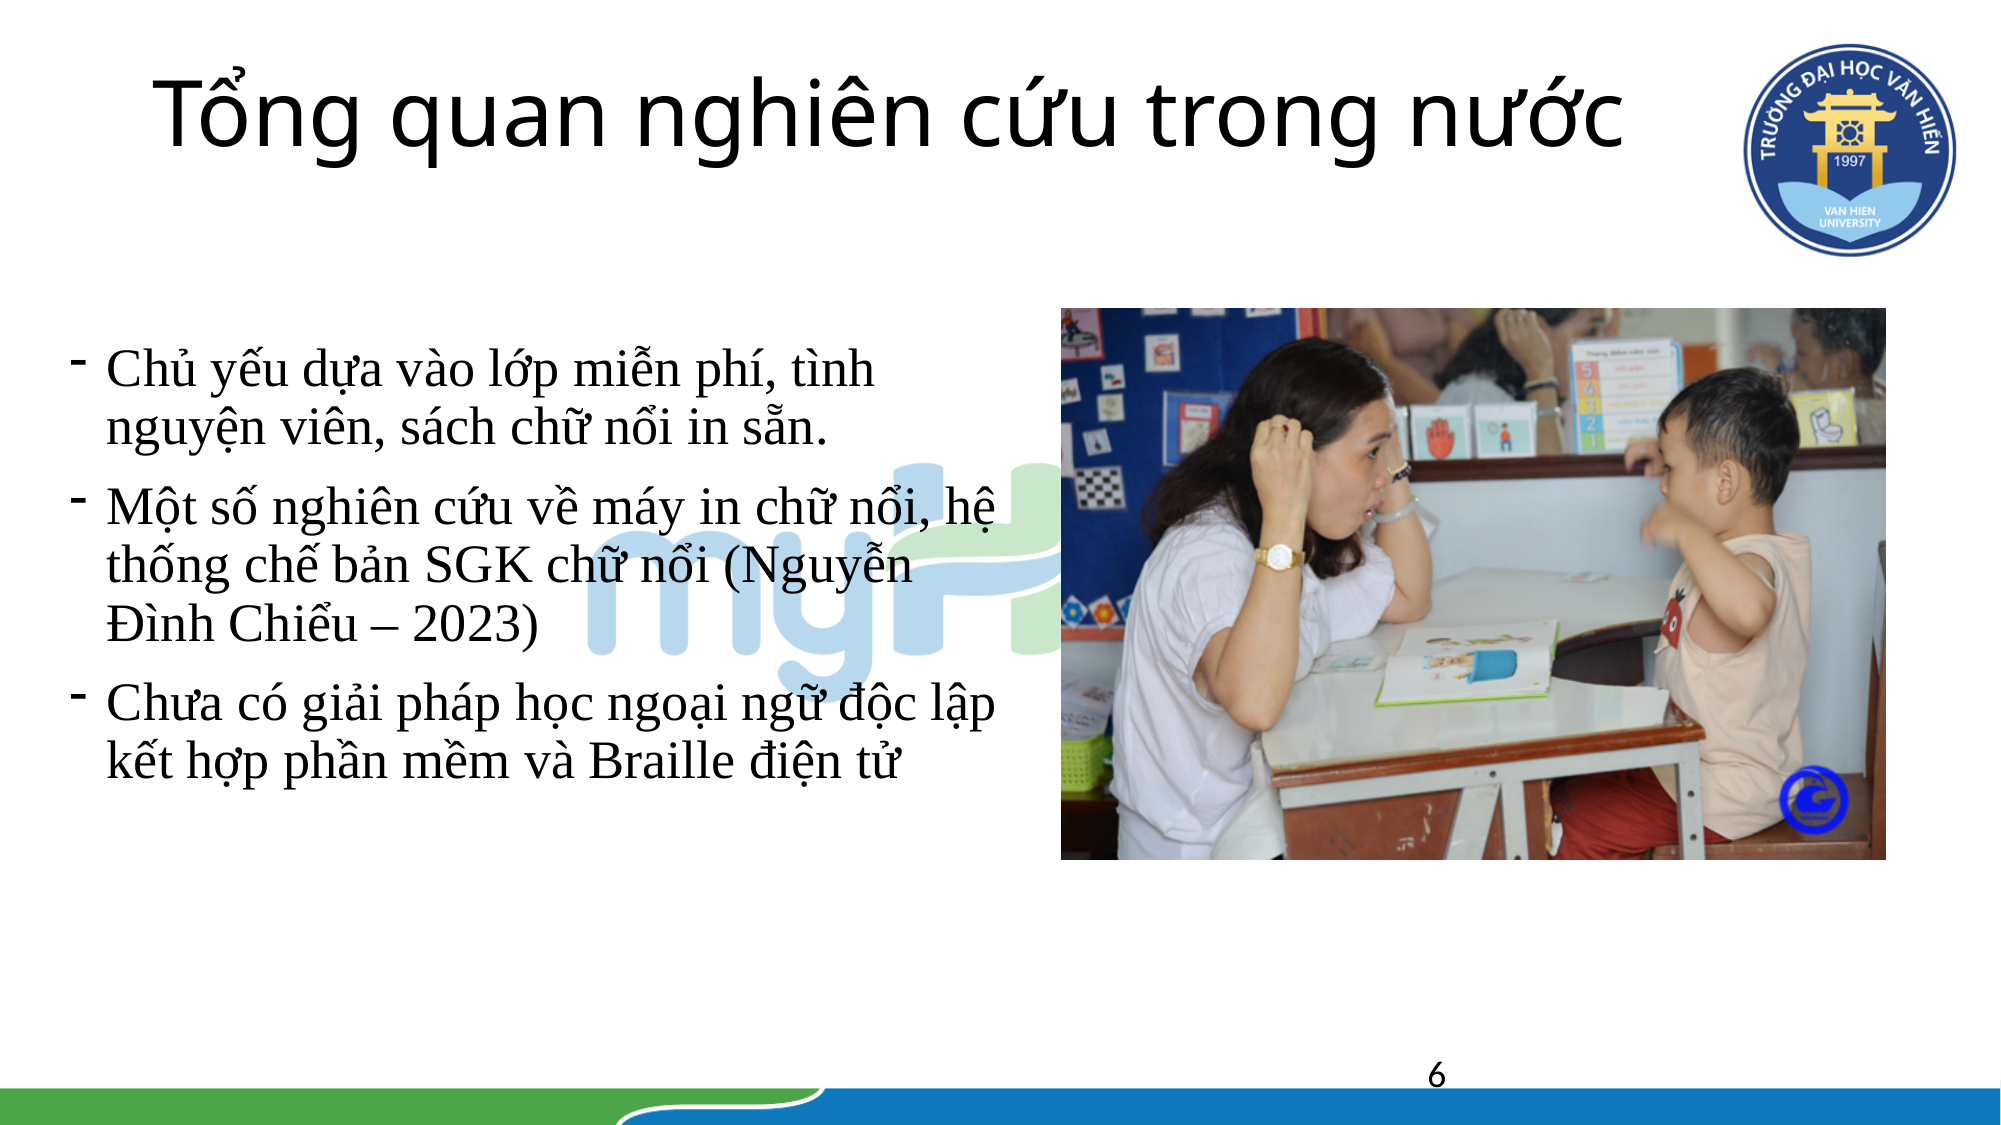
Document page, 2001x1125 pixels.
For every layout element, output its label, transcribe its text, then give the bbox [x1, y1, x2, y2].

picture [0, 0, 2001, 1125]
list Chủ yếu dựa vào lớp miễn phí, tình nguyện viên, sách chữ nổi in sẵn. Một số nghiên cứu về máy in chữ nổi, hệ thống chế bản SGK chữ nổi (Nguyễn Đình Chiểu – 2023) Chưa có giải pháp học ngoại ngữ độc lập kết hợp phần mềm và Braille điện tử [54, 332, 1037, 973]
slide_number 6 [1412, 1042, 1863, 1103]
title Tổng quan nghiên cứu trong nước [137, 59, 1863, 278]
